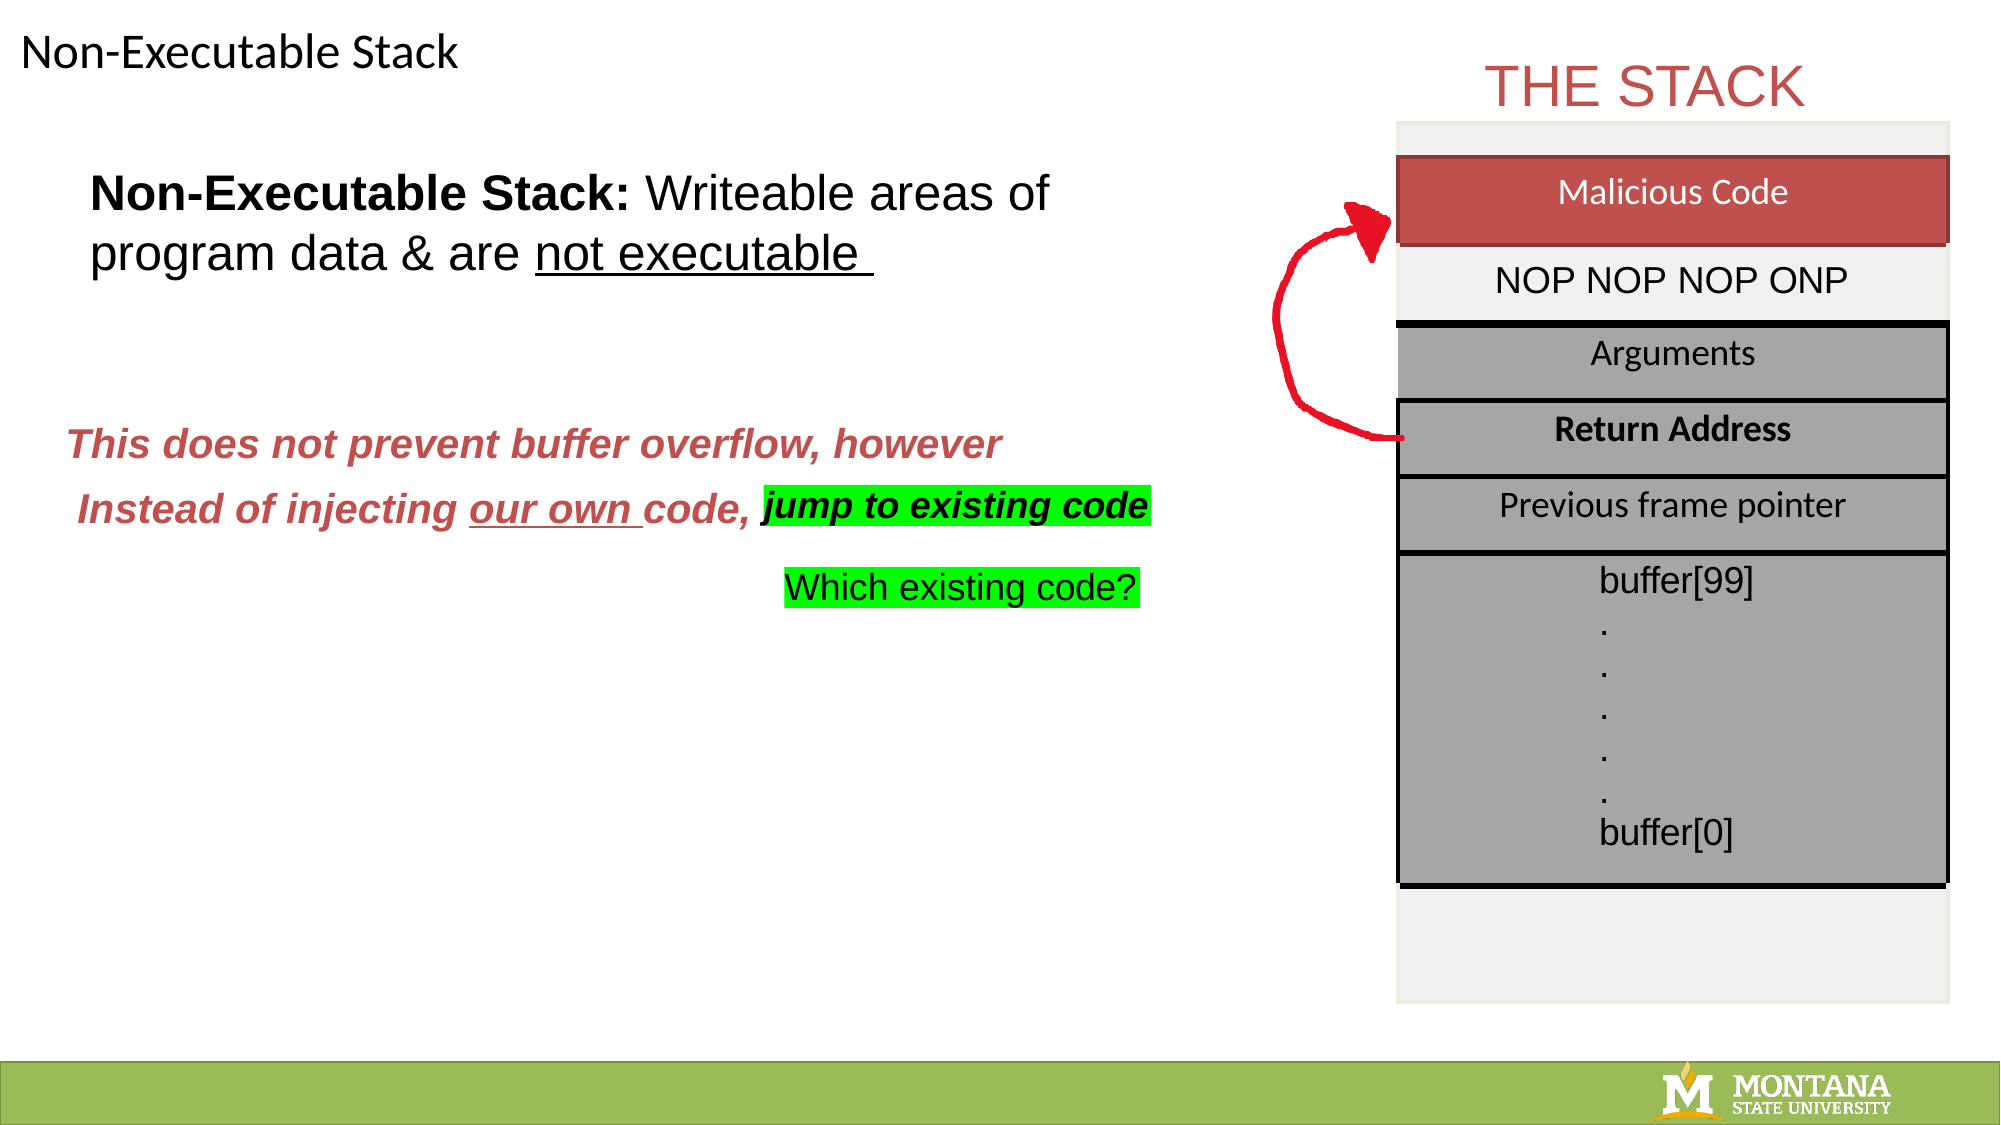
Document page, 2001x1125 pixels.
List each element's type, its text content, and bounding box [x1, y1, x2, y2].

text_box Which existing code? [784, 567, 1141, 609]
table_cell Previous frame pointer [1400, 479, 1946, 550]
table_header [1400, 125, 1946, 155]
table_cell buffer[99] . . . . . buffer[0] [1400, 556, 1946, 883]
text_box Instead of injecting our own code, [75, 479, 832, 532]
text_box Non-Executable Stack: Writeable areas of program data & are not executable [74, 153, 1188, 349]
picture [1649, 1060, 1892, 1122]
title Non-Executable Stack [18, 16, 907, 207]
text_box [0, 1060, 1647, 1125]
text_box THE STACK [1482, 46, 1814, 119]
table_cell Return Address [1400, 403, 1946, 474]
table_cell NOP NOP NOP ONP [1410, 247, 1946, 320]
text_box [1892, 1060, 2000, 1125]
table_cell Arguments [1410, 328, 1946, 398]
picture [1271, 202, 1405, 441]
text_box jump to existing code [763, 484, 1152, 526]
text_box This does not prevent buffer overflow, however [18, 414, 1125, 467]
table_cell Malicious Code [1400, 159, 1946, 243]
table_cell [1400, 889, 1946, 1000]
